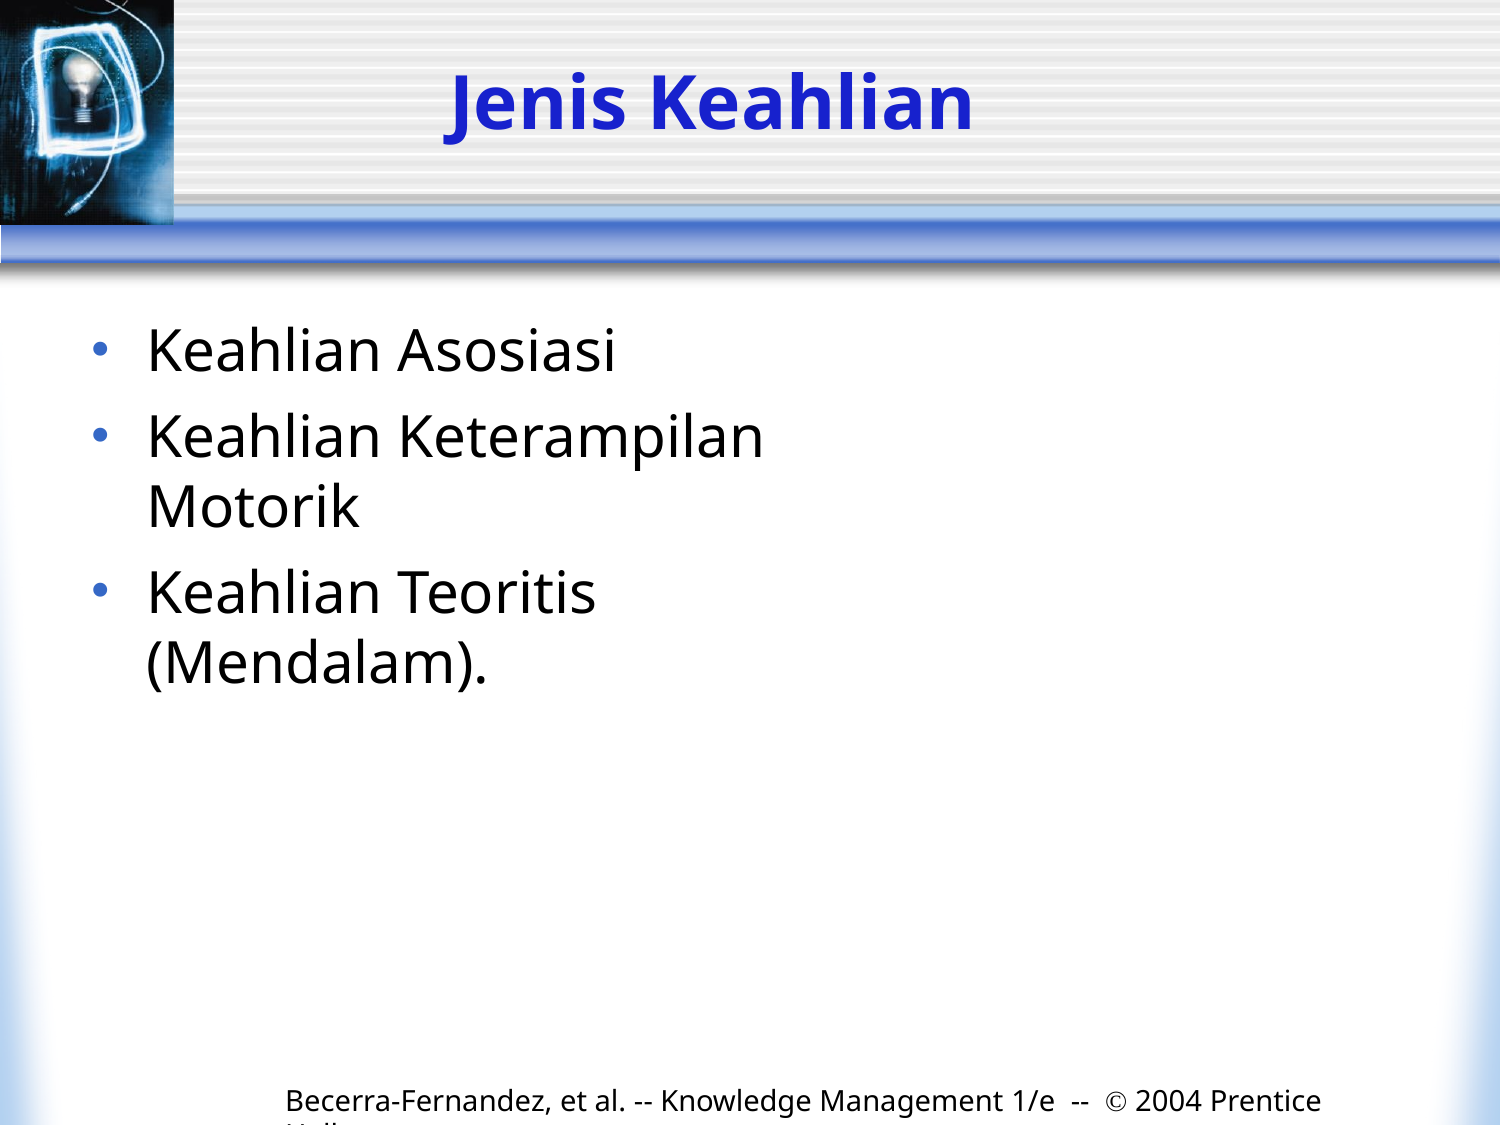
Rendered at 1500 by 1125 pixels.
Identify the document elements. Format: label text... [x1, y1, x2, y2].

title Jenis Keahlian [447, 52, 1228, 243]
picture [0, 312, 63, 1125]
text_box Keahlian Asosiasi Keahlian Keterampilan Motorik Keahlian Teoritis (Mendalam). [87, 297, 893, 696]
footer Becerra-Fernandez, et al. -- Knowledge Management 1/e -- © 2004 Prentice Hall [283, 1082, 1342, 1125]
picture [0, 0, 1500, 288]
picture [1425, 312, 1500, 1125]
